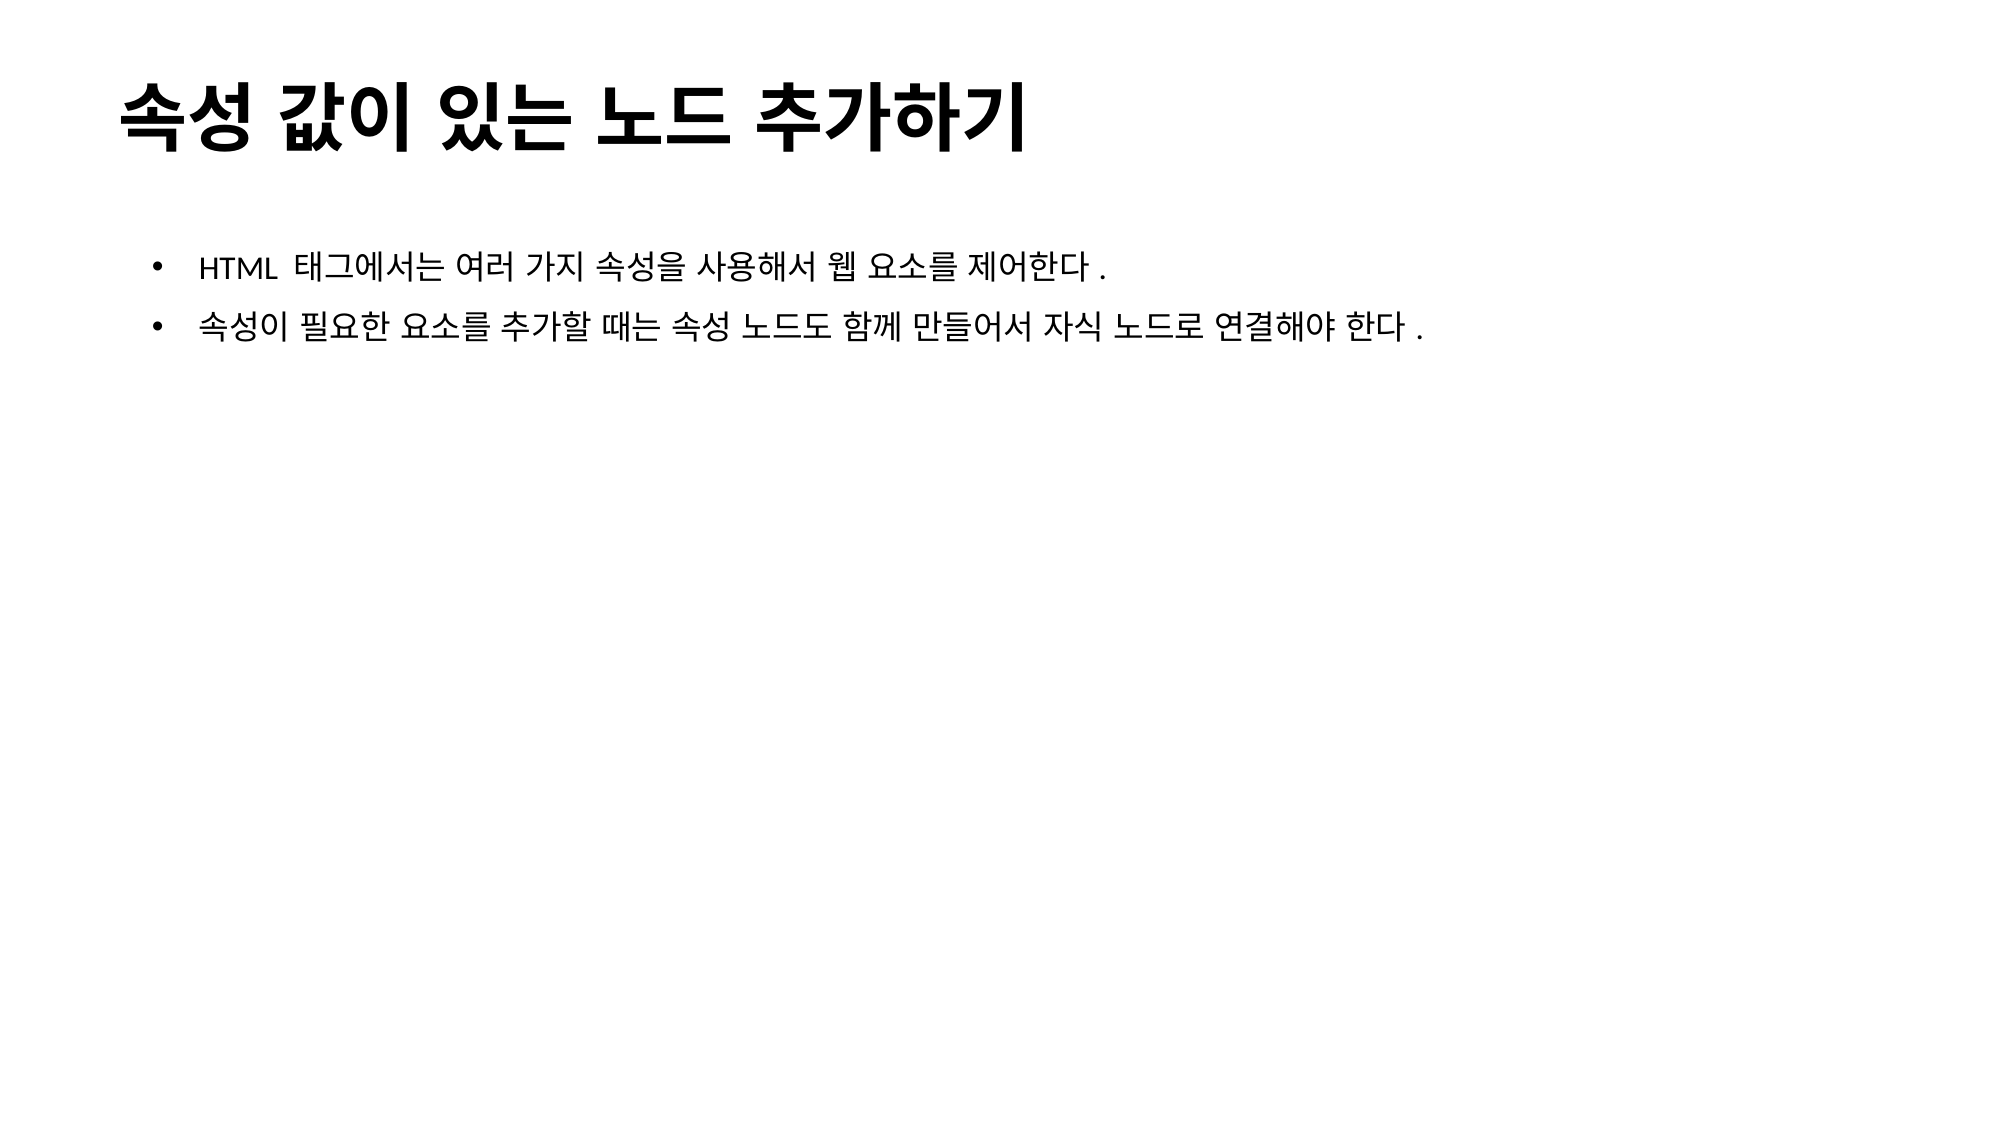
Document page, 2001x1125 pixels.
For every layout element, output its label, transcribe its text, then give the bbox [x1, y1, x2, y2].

title 속성 값이 있는 노드 추가하기 [103, 52, 1566, 191]
text_box HTML 태그에서는 여러 가지 속성을 사용해서 웹 요소를 제어한다. 속성이 필요한 요소를 추가할 때는 속성 노드도 함께 만들어서 자식 노드로 연결해야 한다. [137, 218, 1812, 414]
